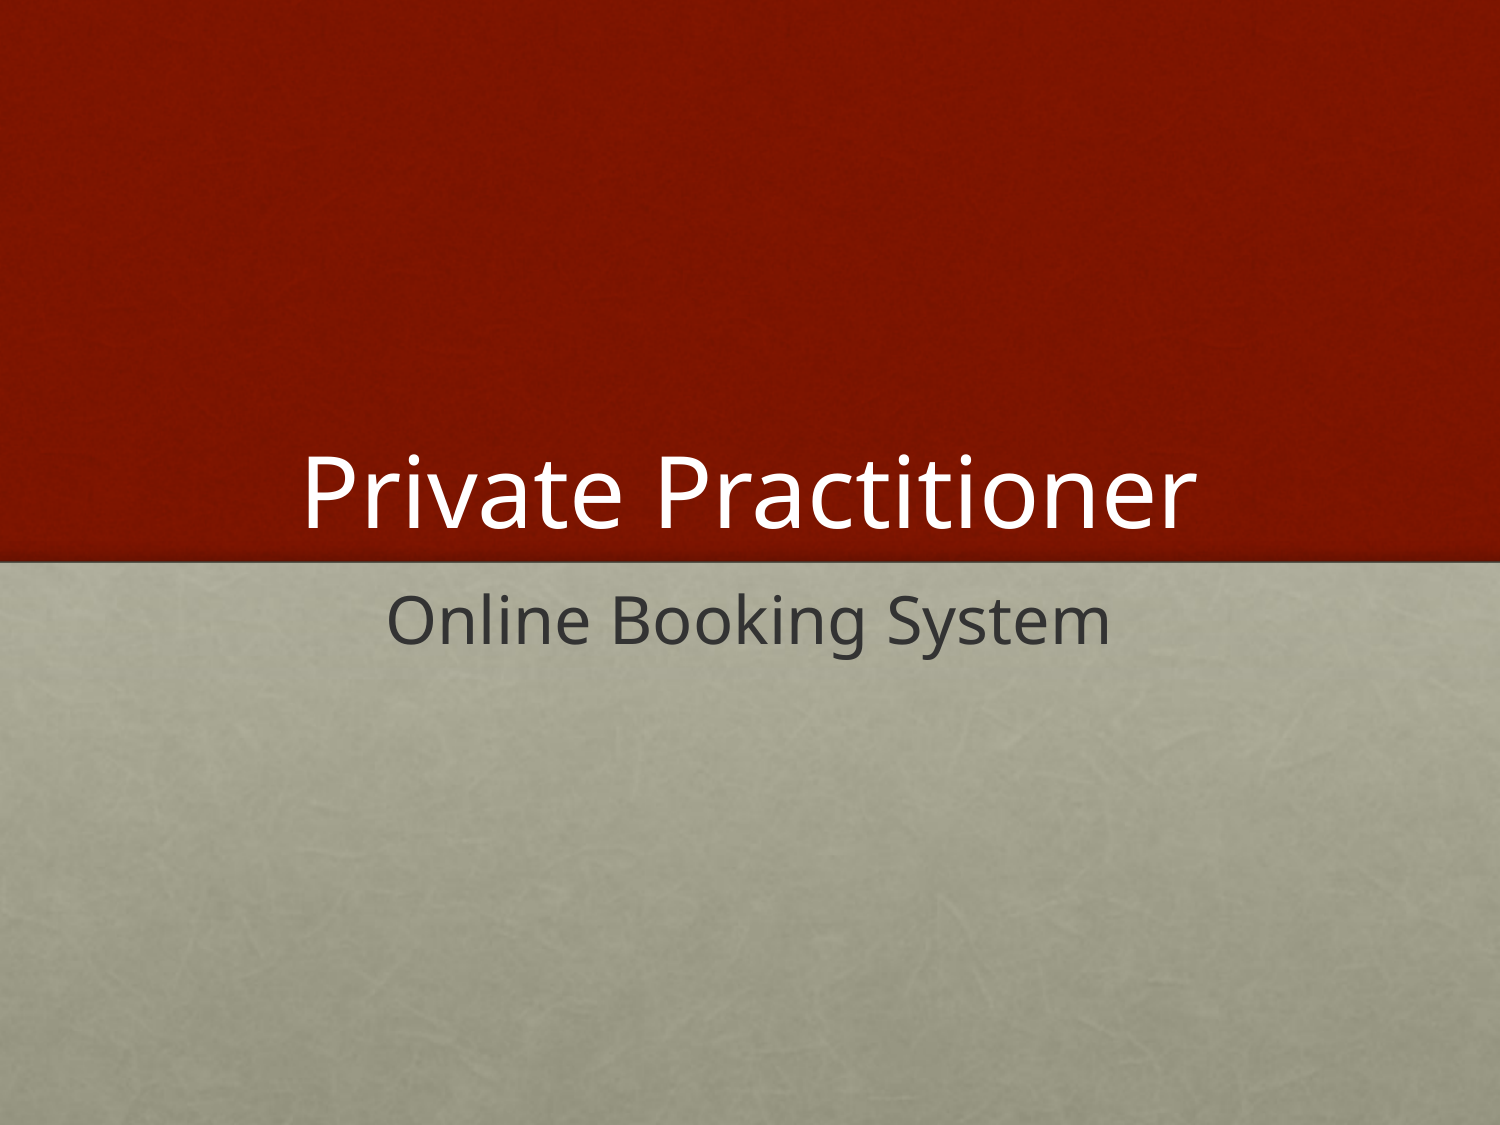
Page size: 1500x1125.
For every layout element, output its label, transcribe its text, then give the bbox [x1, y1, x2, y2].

picture [0, 541, 1500, 1125]
title Private Practitioner [127, 314, 1372, 556]
subtitle Online Booking System [127, 570, 1372, 859]
